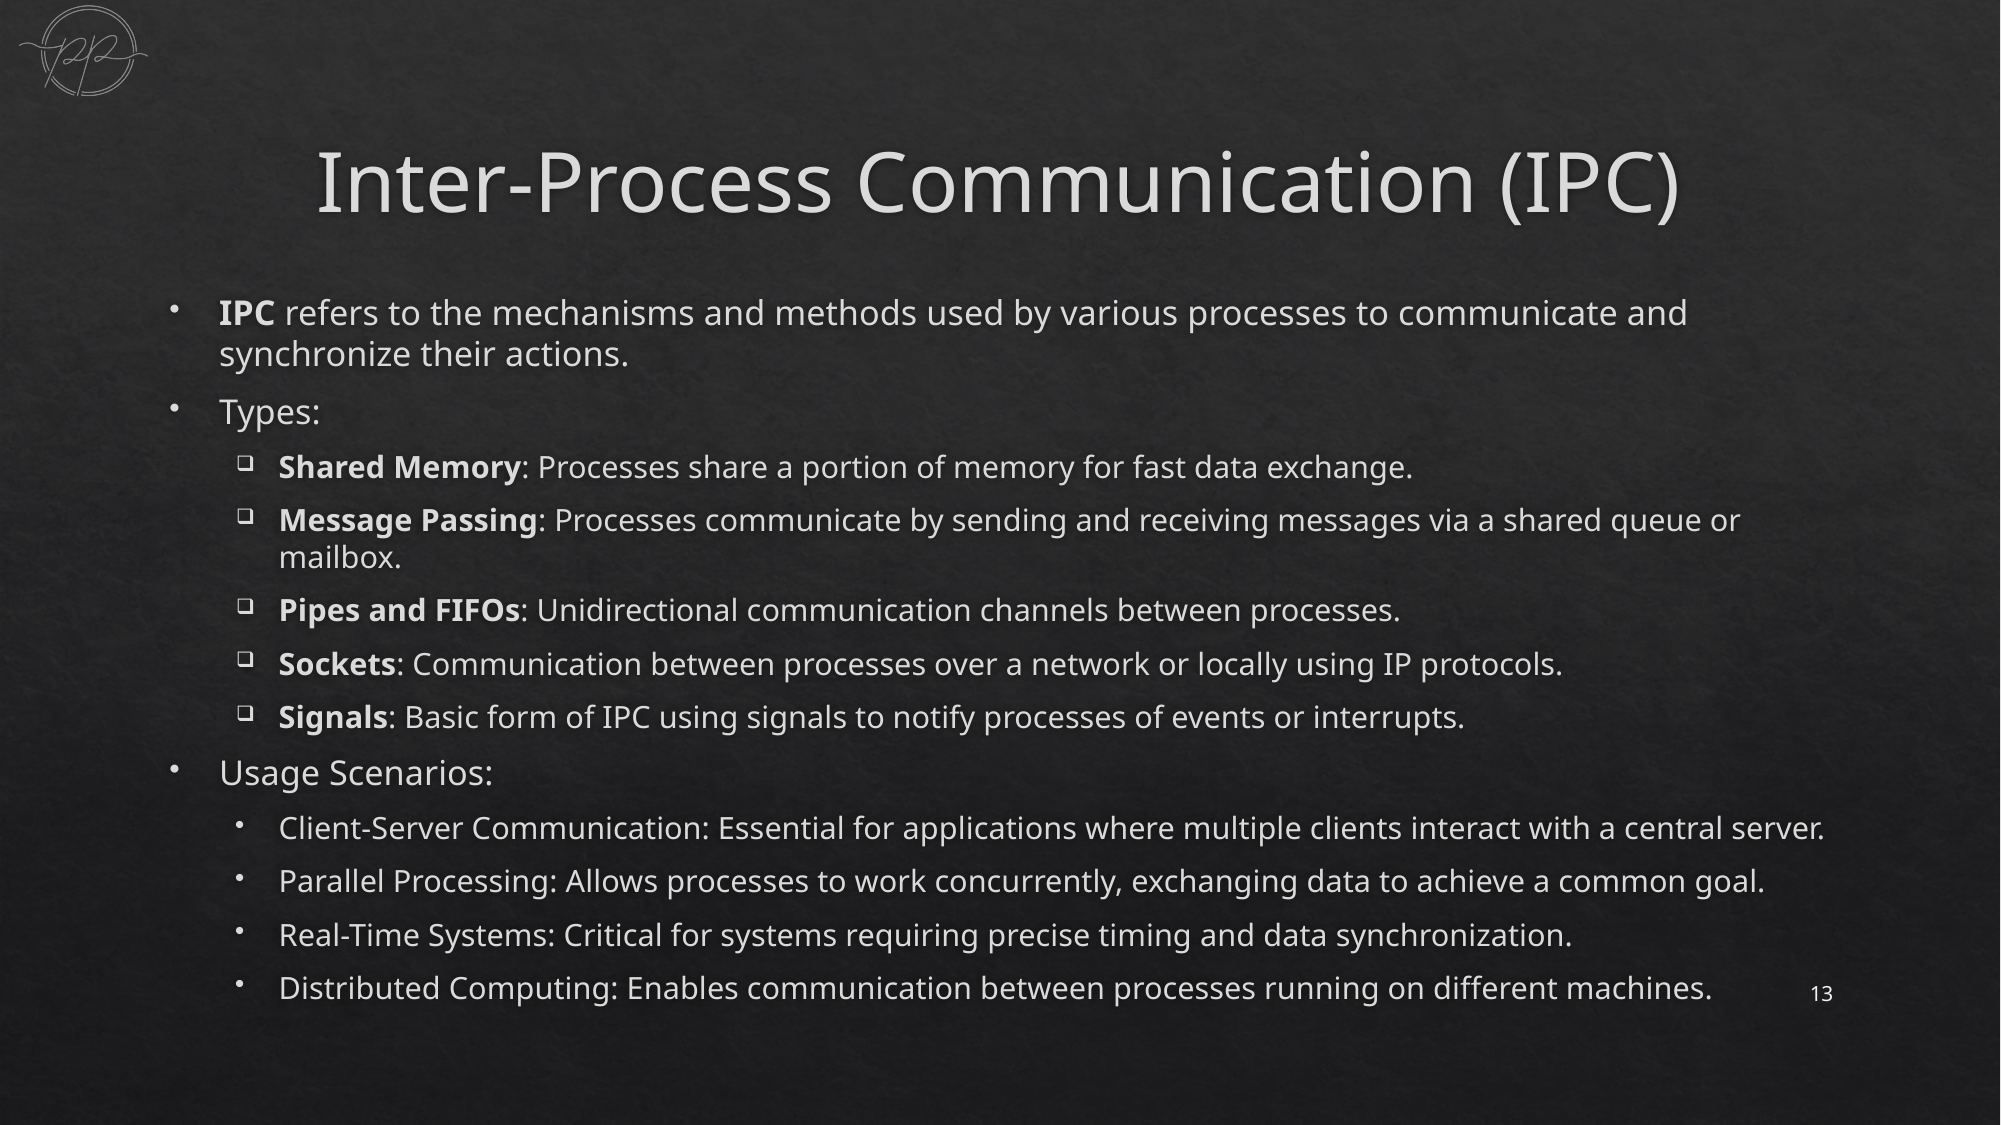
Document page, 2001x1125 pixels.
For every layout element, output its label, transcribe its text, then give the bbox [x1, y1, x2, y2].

slide_number 13 [1724, 965, 1849, 1025]
picture [16, 3, 151, 99]
list IPC refers to the mechanisms and methods used by various processes to communicate and synchronize their actions. Types: Shared Memory: Processes share a portion of memory for fast data exchange. Message Passing: Processes communicate by sending and receiving messages via a shared queue or mailbox. Pipes and FIFOs: Unidirectional communication channels between processes. Sockets: Communication between processes over a network or locally using IP protocols. Signals: Basic form of IPC using signals to notify processes of events or interrupts. Usage Scenarios: Client-Server Communication: Essential for applications where multiple clients interact with a central server. Parallel Processing: Allows processes to work concurrently, exchanging data to achieve a common goal. Real-Time Systems: Critical for systems requiring precise timing and data synchronization. Distributed Computing: Enables communication between processes running on different machines. [149, 284, 1849, 1039]
title Inter-Process Communication (IPC) [149, 99, 1849, 260]
